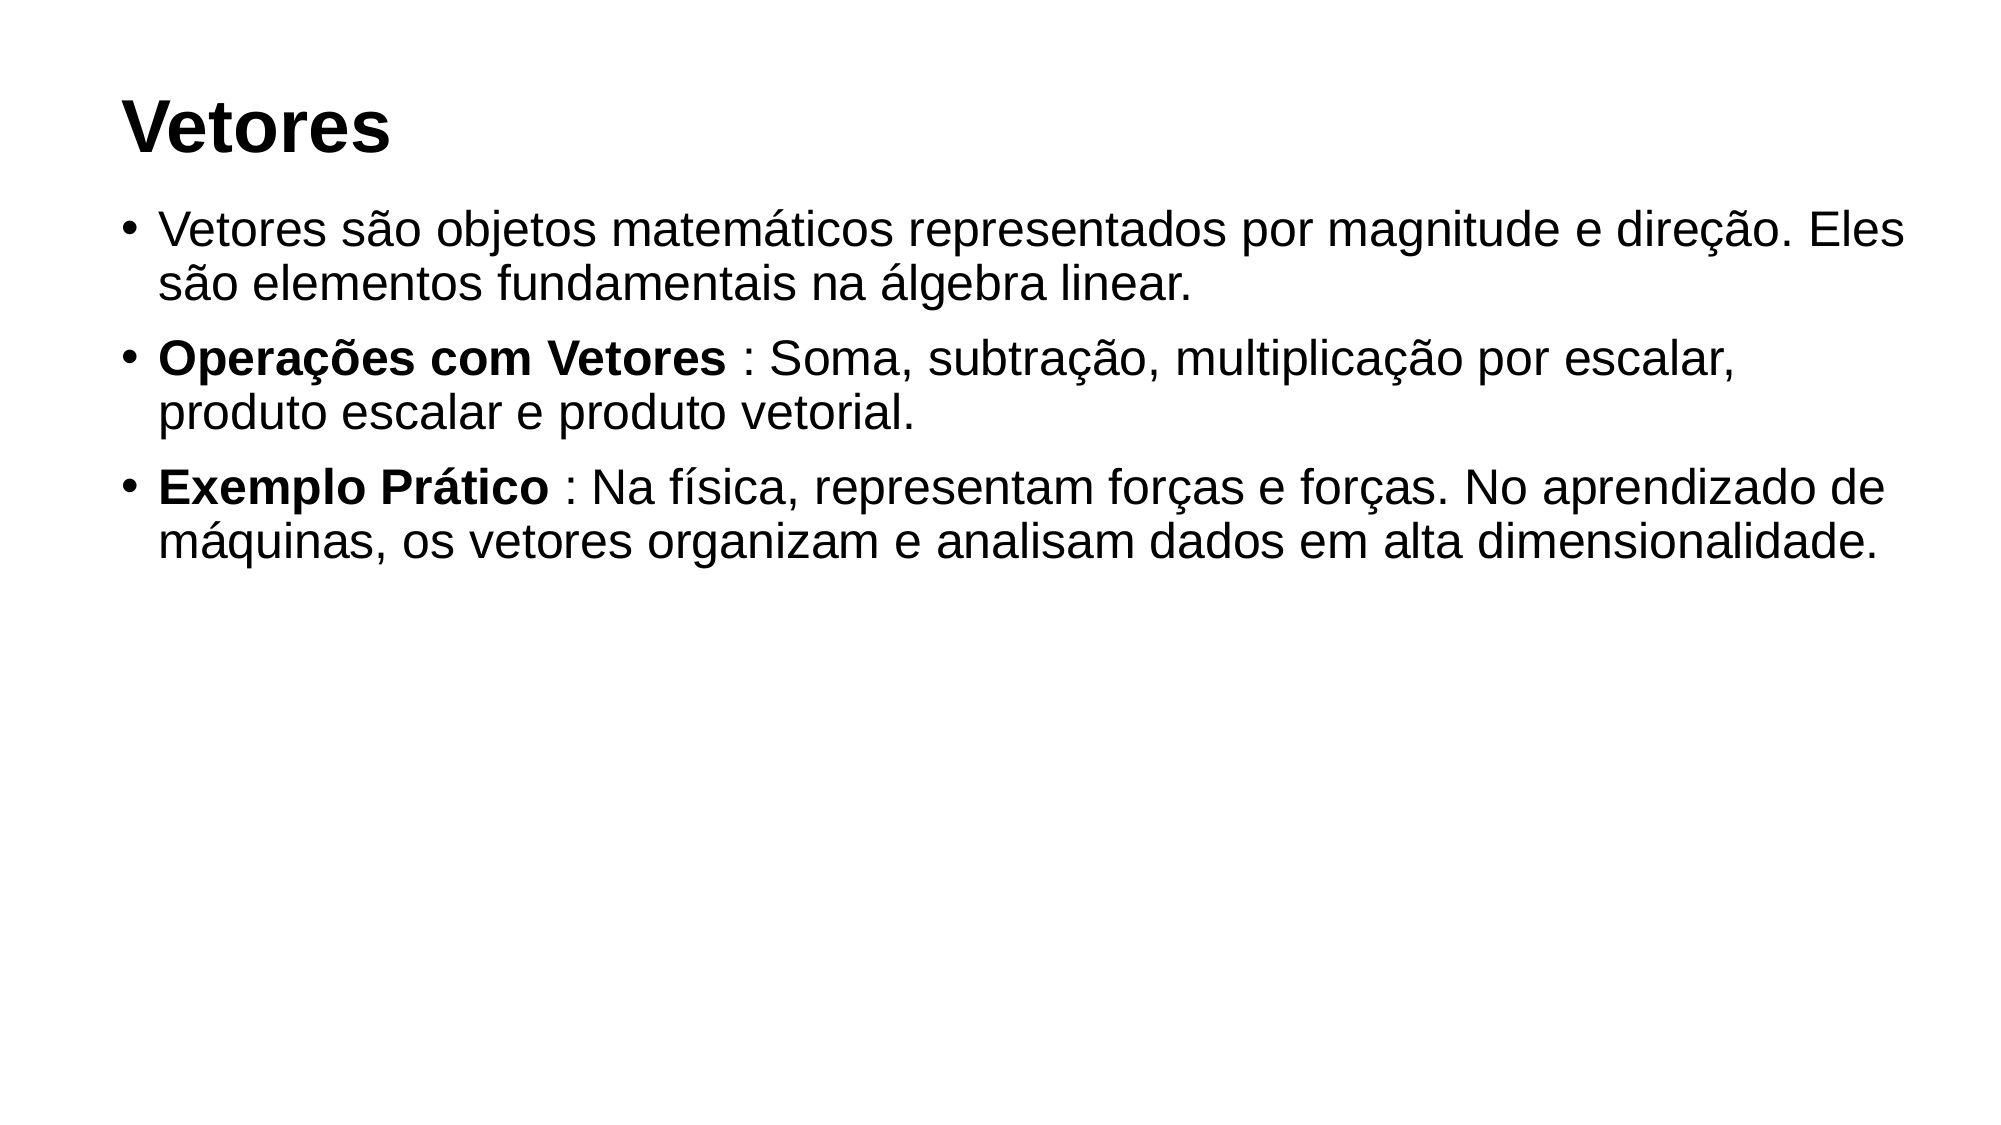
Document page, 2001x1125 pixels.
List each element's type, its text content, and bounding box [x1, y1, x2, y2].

title Vetores [106, 59, 1930, 196]
list Vetores são objetos matemáticos representados por magnitude e direção. Eles são elementos fundamentais na álgebra linear. Operações com Vetores : Soma, subtração, multiplicação por escalar, produto escalar e produto vetorial. Exemplo Prático : Na física, representam forças e forças. No aprendizado de máquinas, os vetores organizam e analisam dados em alta dimensionalidade. [106, 196, 1930, 1056]
